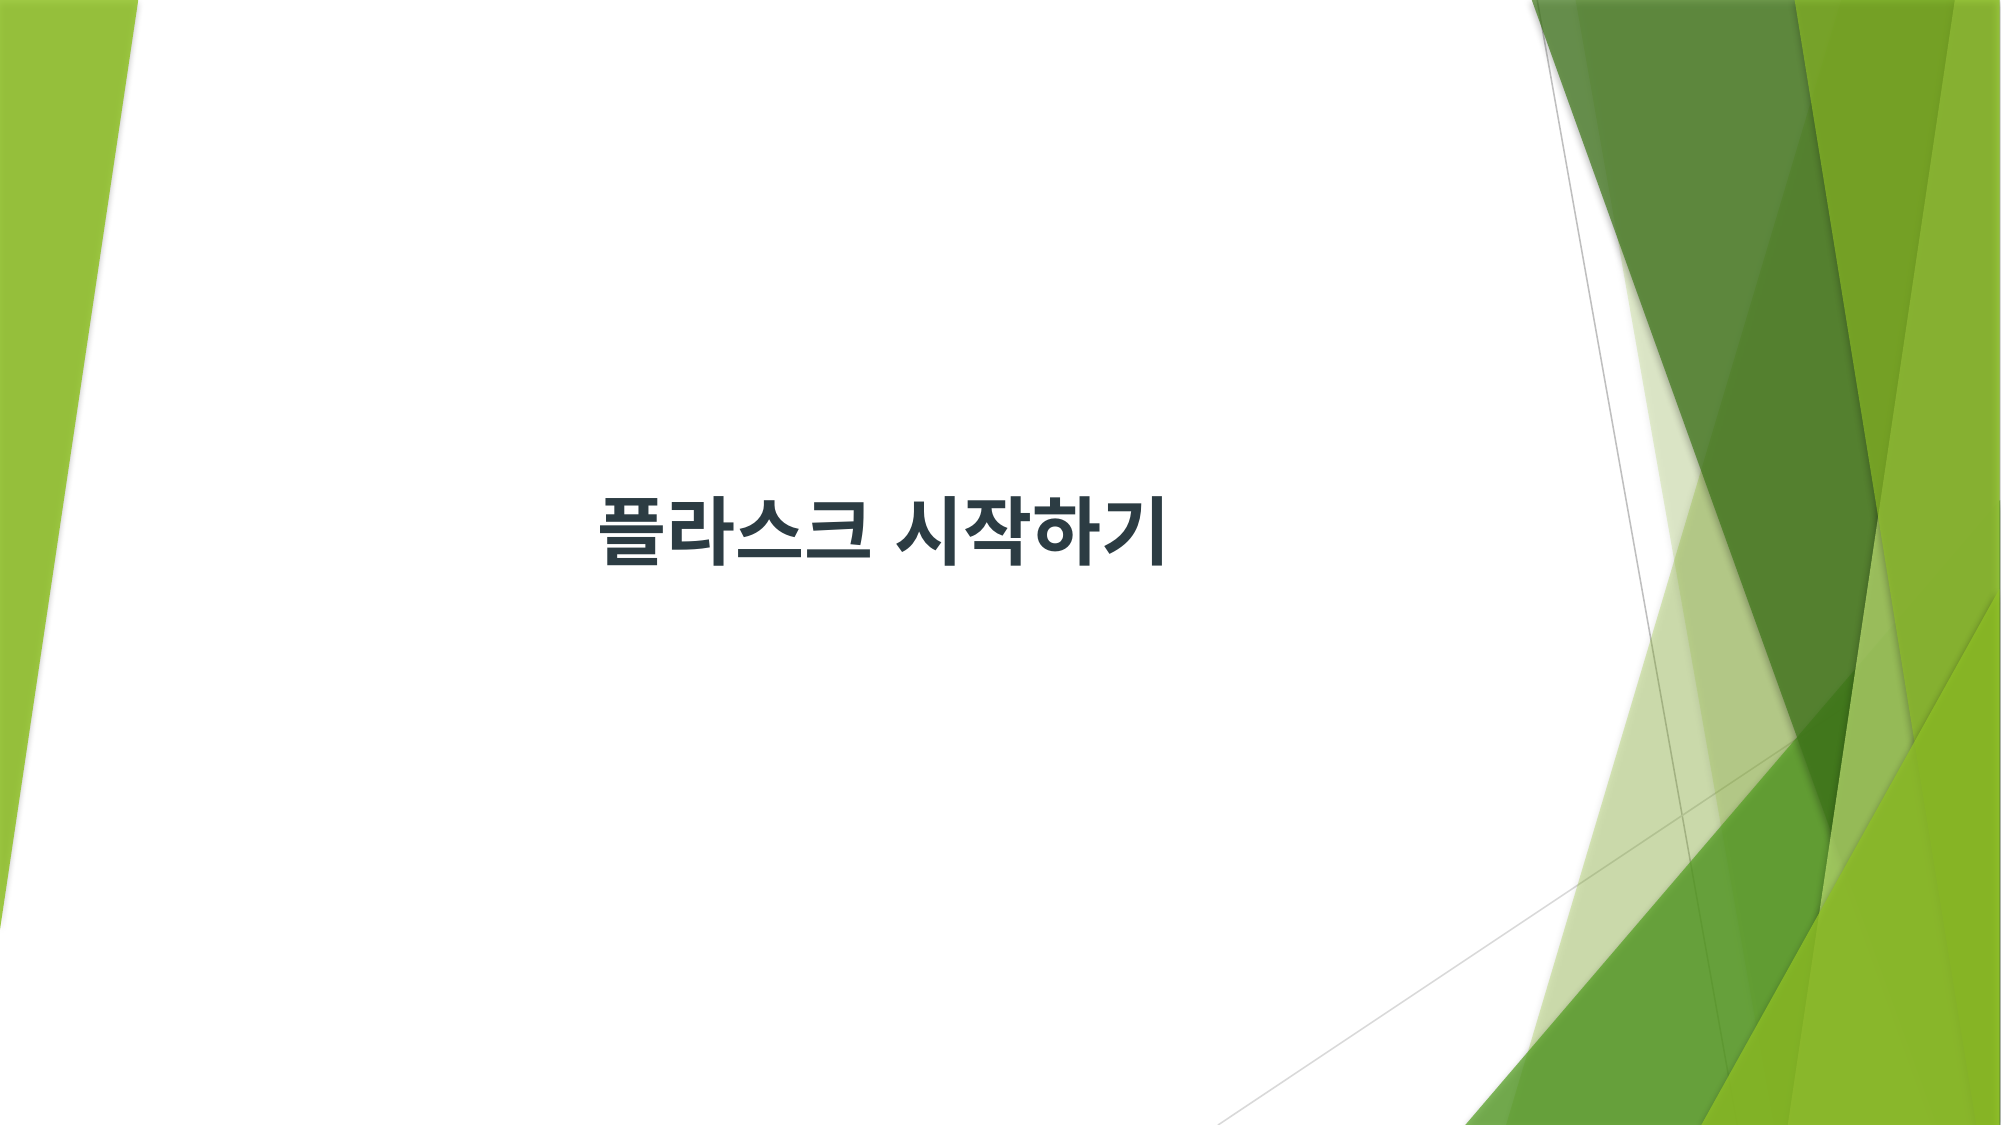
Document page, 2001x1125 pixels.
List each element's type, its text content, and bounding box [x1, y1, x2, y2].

title 플라스크 시작하기 [247, 394, 1522, 665]
